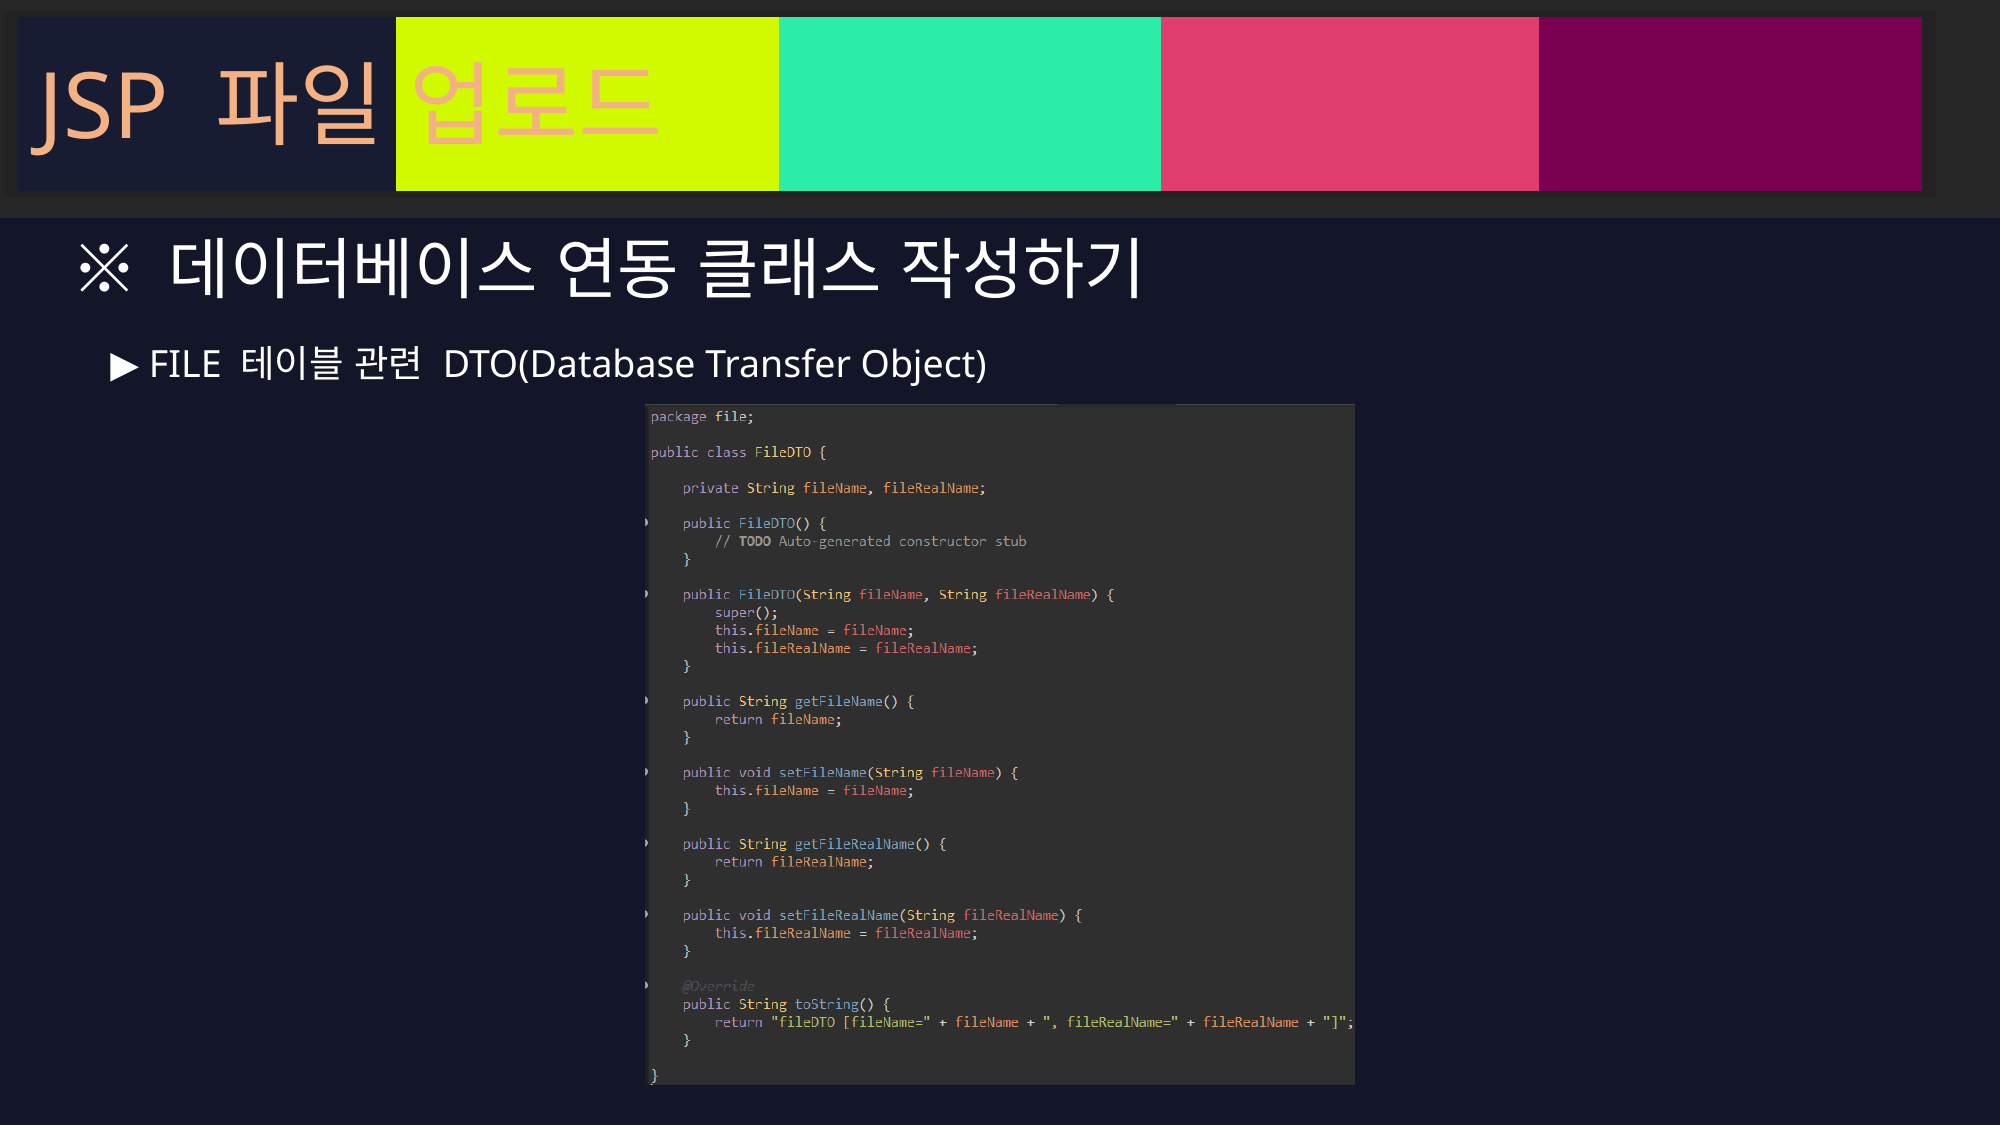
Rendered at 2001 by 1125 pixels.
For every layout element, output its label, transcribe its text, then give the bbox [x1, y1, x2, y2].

picture [645, 404, 1355, 1085]
picture [0, 0, 2000, 218]
text_box ※ 데이터베이스 연동 클래스 작성하기 [56, 218, 1782, 381]
text_box ▶ FILE 테이블 관련 DTO(Database Transfer Object) [95, 317, 2000, 535]
